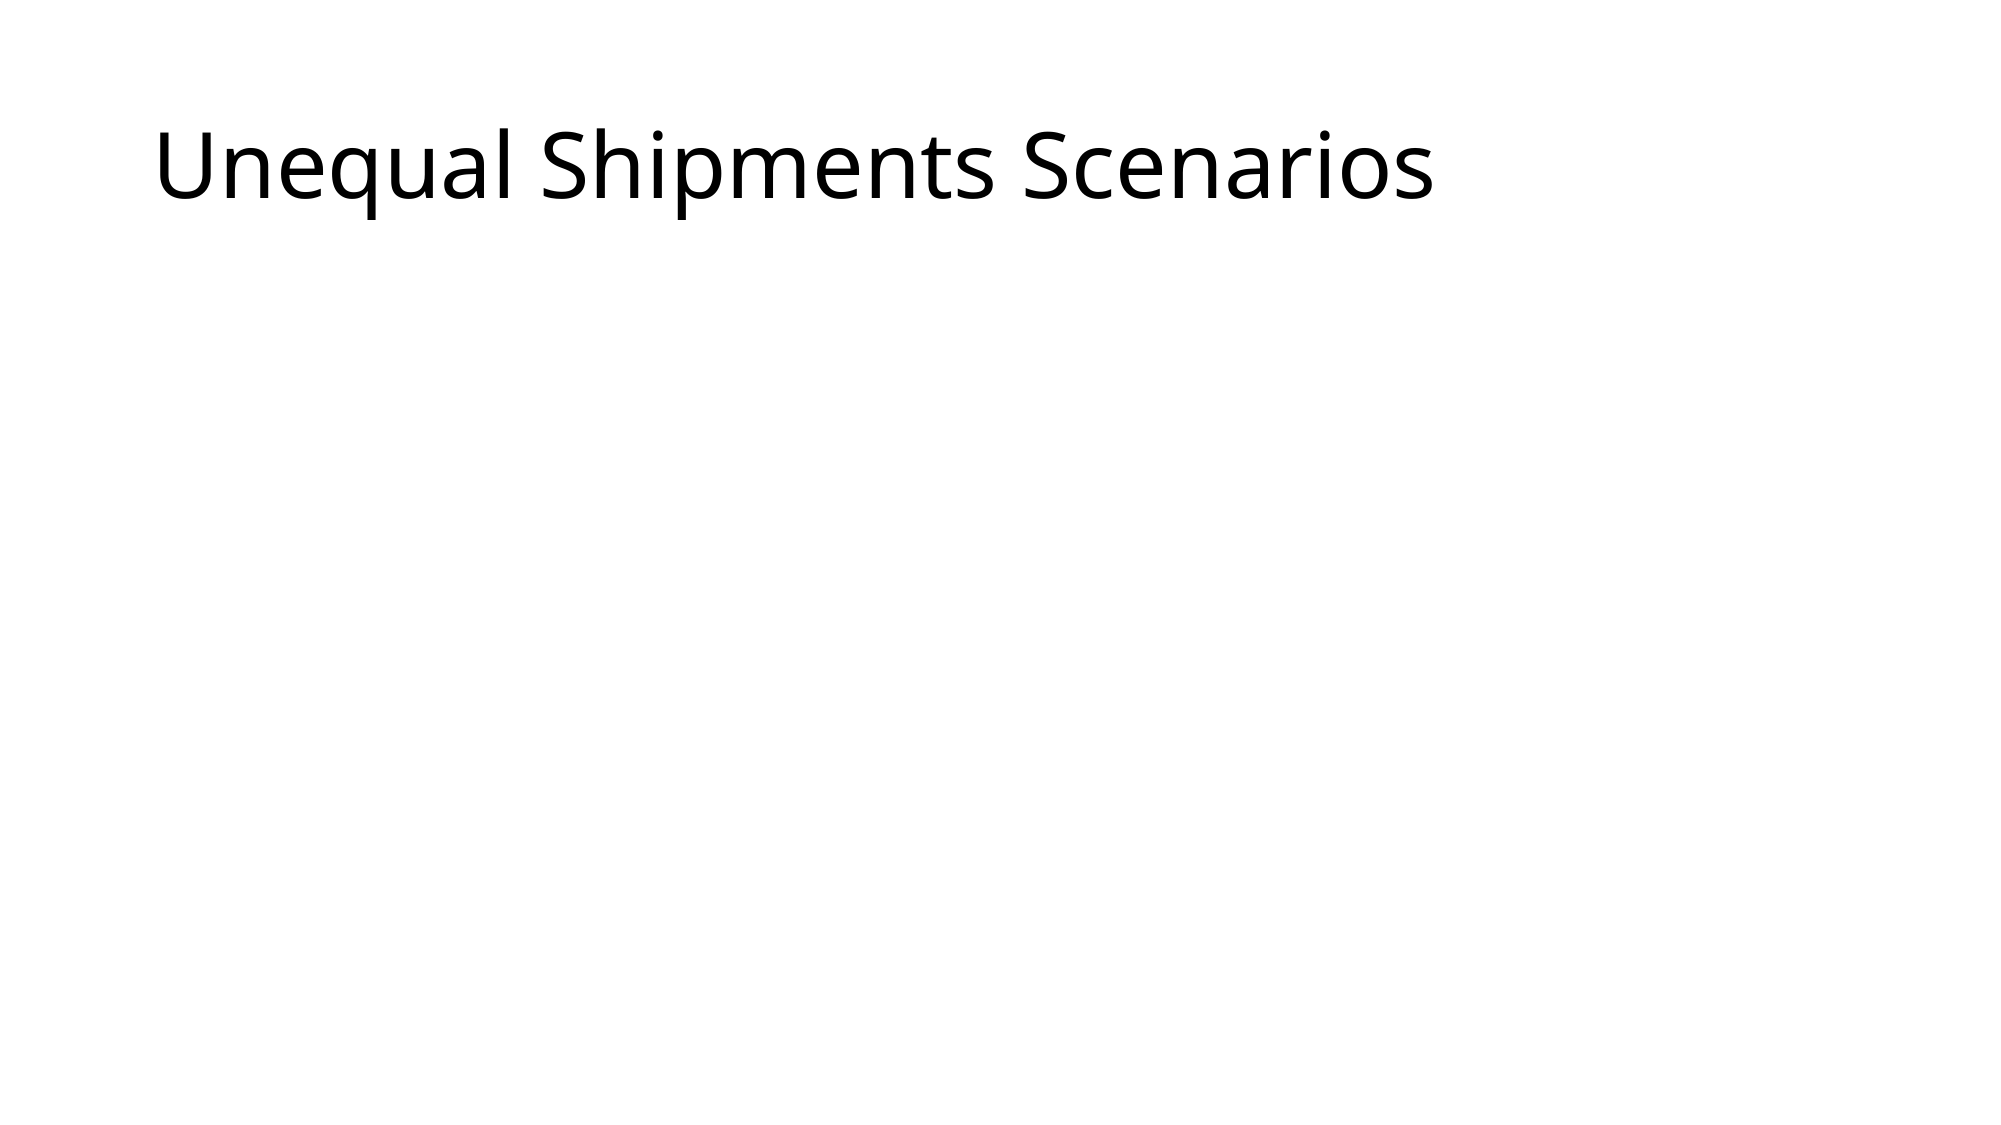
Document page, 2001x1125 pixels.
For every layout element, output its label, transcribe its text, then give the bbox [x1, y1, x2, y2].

title Unequal Shipments Scenarios [137, 59, 1863, 278]
